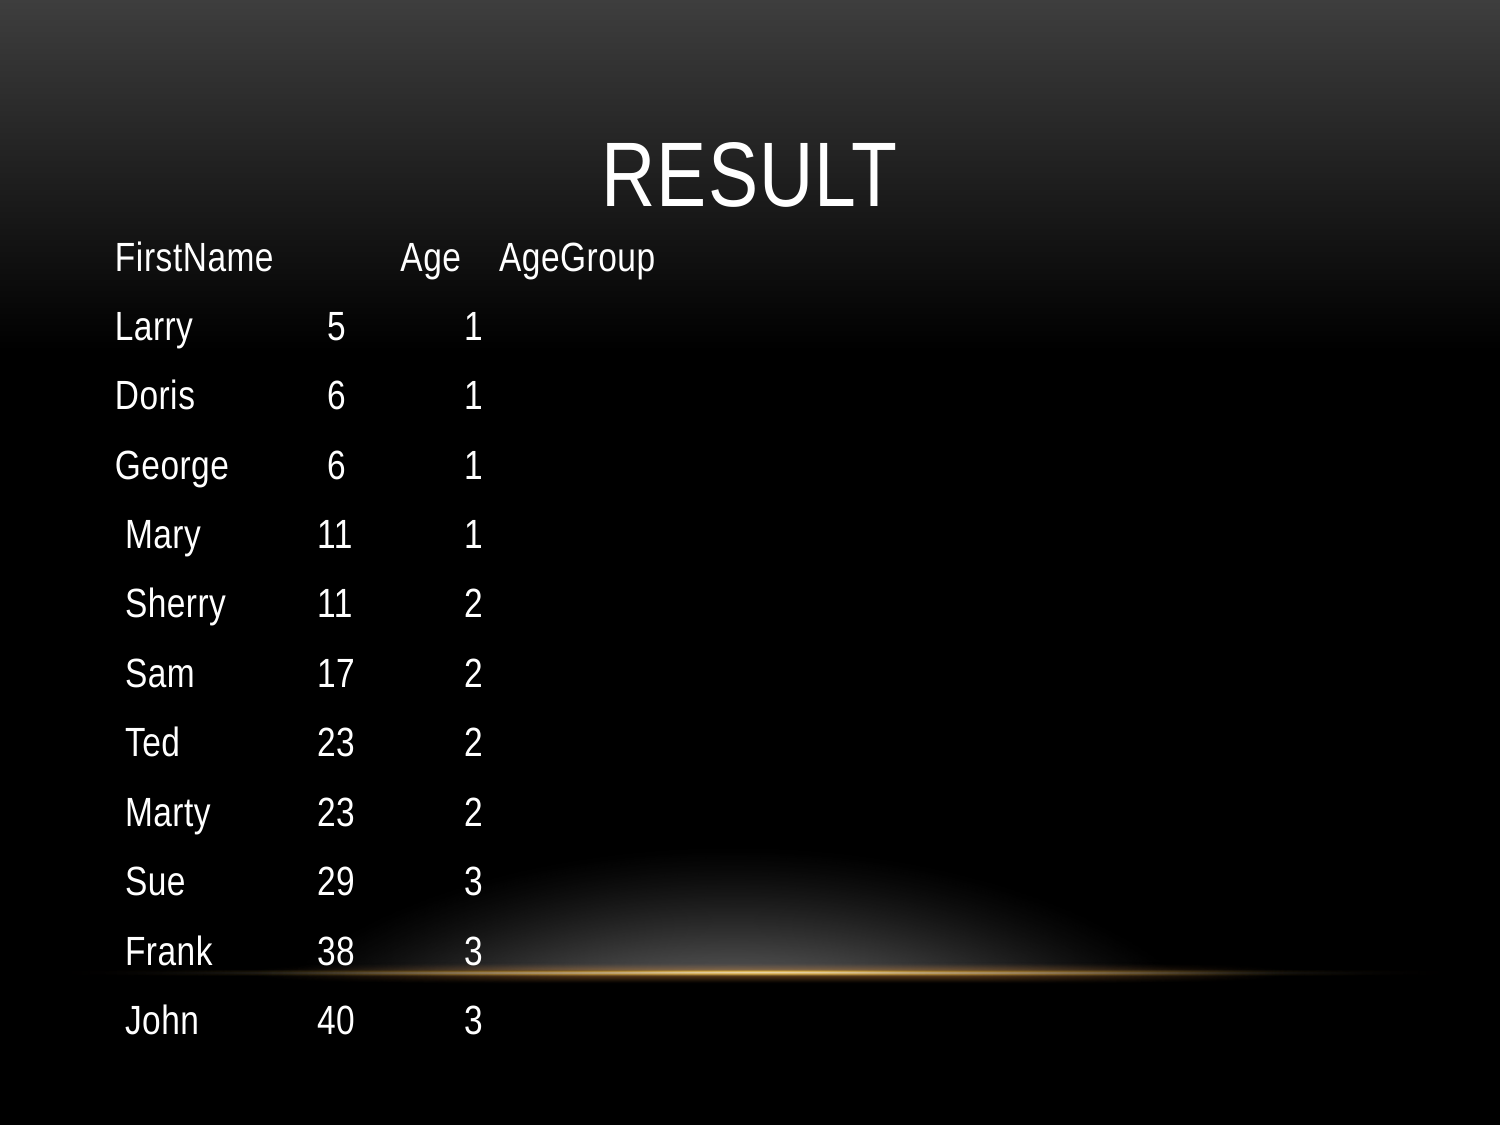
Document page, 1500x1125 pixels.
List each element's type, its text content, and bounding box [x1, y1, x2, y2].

picture [0, 0, 1500, 1125]
title result [99, 45, 1400, 222]
list FirstName Age AgeGroup Larry 5 1 Doris 6 1 George 6 1 Mary 11 1 Sherry 11 2 Sam 17 2 Ted 23 2 Marty 23 2 Sue 29 3 Frank 38 3 John 40 3 [99, 222, 1400, 1055]
